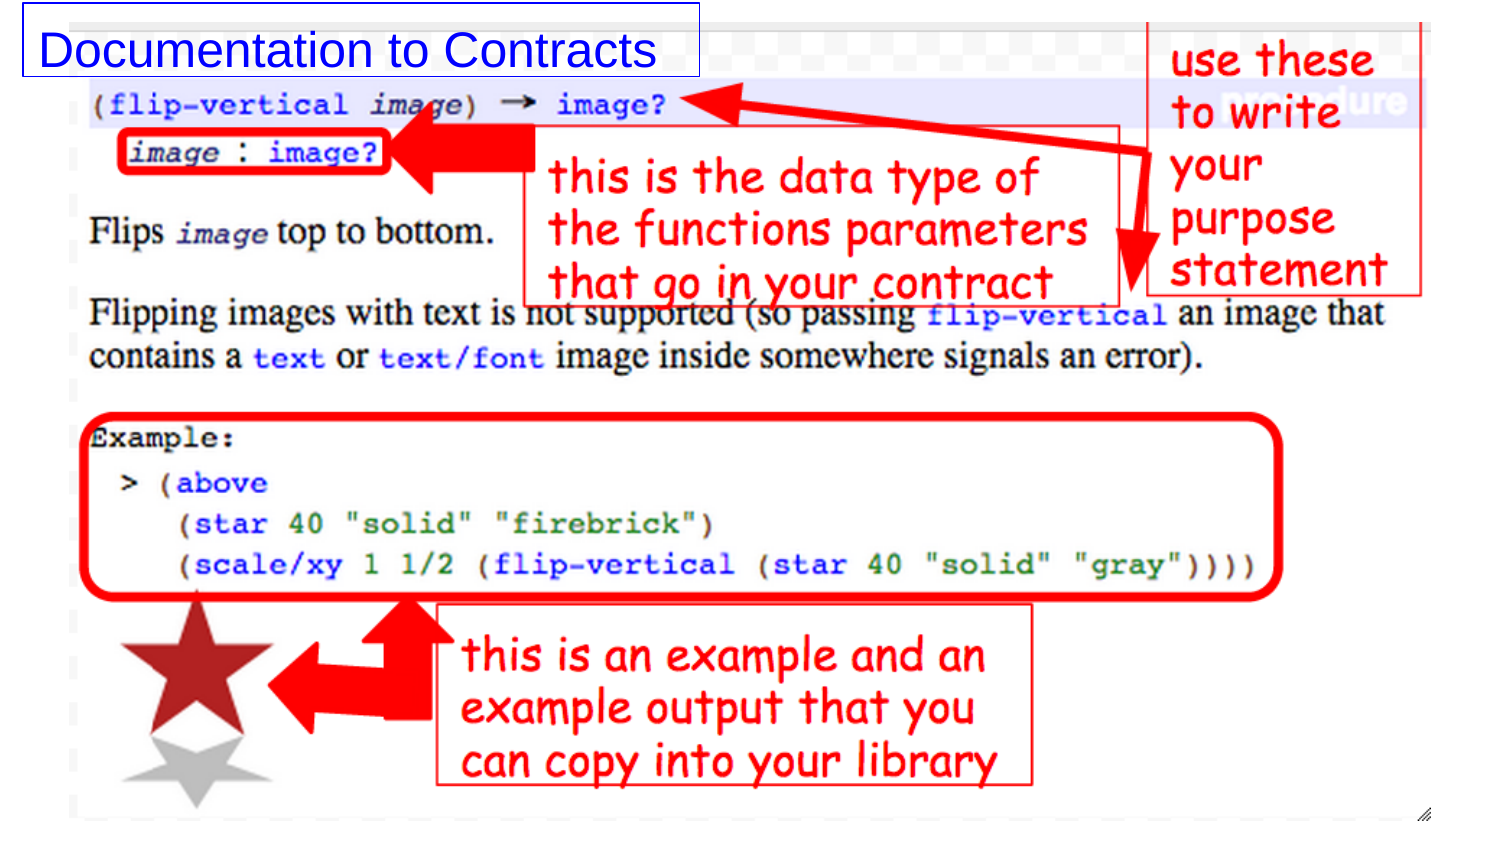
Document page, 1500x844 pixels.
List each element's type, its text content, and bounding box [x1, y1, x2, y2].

text_box Documentation to Contracts [23, 2, 700, 77]
picture [69, 22, 1431, 822]
